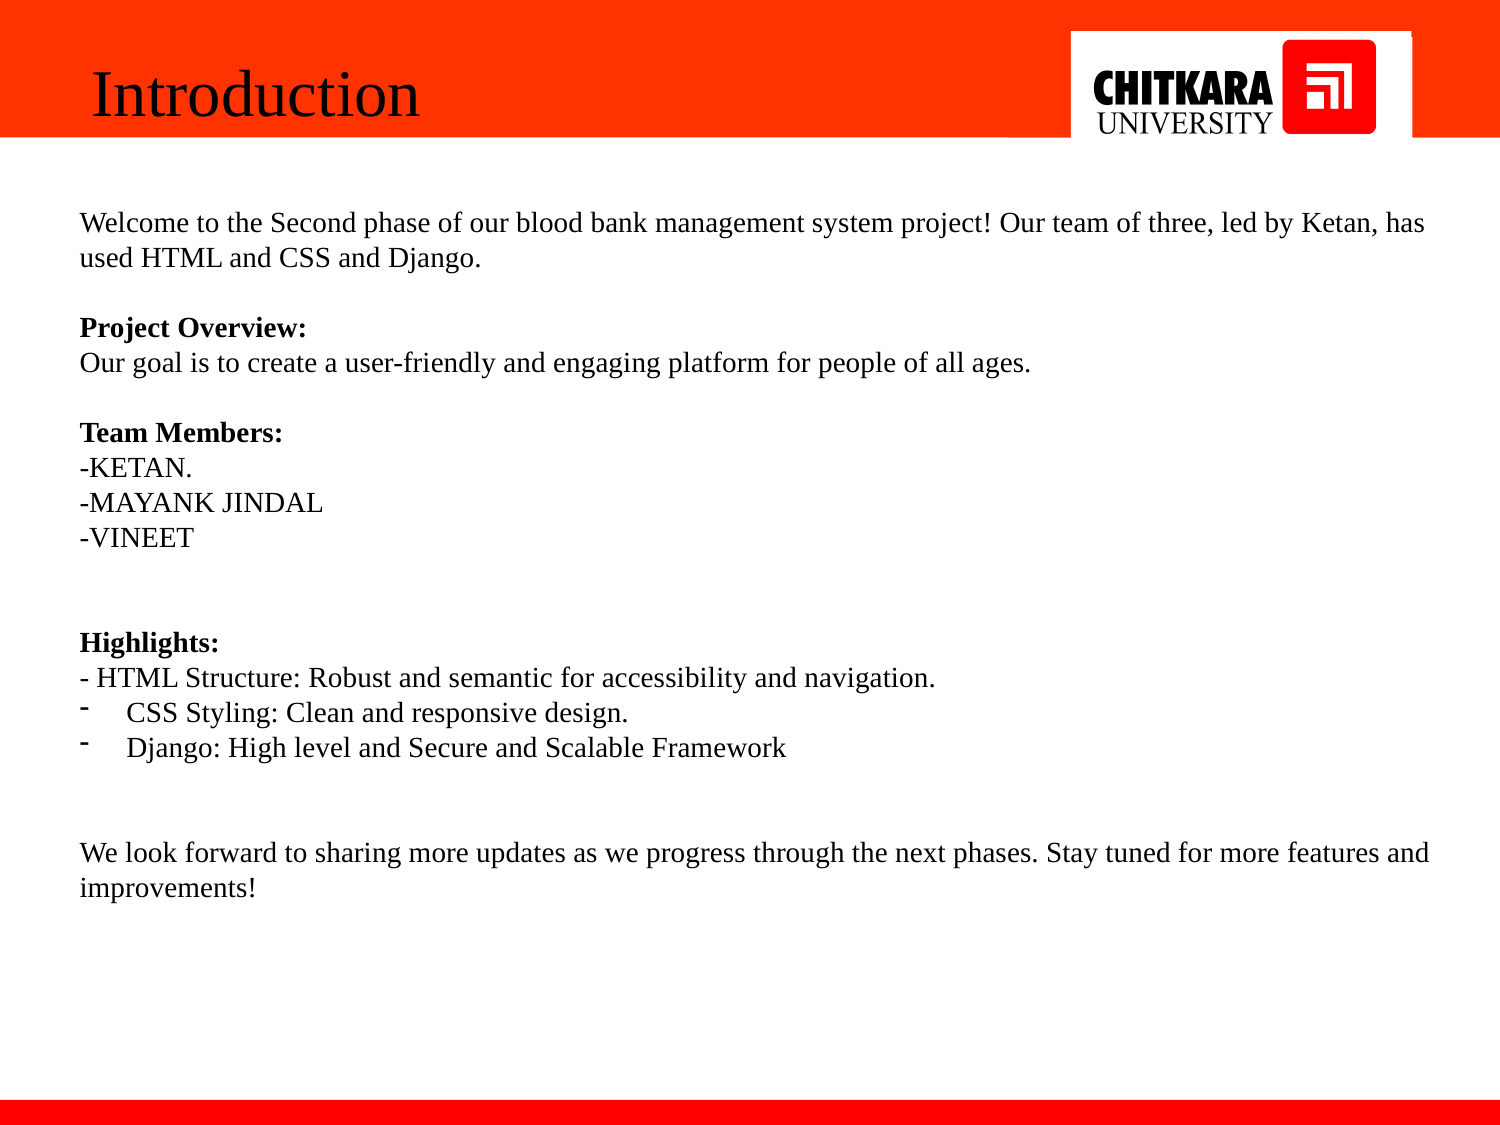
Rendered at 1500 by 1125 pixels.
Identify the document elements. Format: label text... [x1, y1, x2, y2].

picture [1074, 37, 1391, 138]
text_box Introduction [76, 42, 963, 138]
text_box Welcome to the Second phase of our blood bank management system project! Our team of three, led by Ketan, has used HTML and CSS and Django. Project Overview: Our goal is to create a user-friendly and engaging platform for people of all ages. Team Members: -KETAN. -MAYANK JINDAL -VINEET Highlights: - HTML Structure: Robust and semantic for accessibility and navigation. CSS Styling: Clean and responsive design. Django: High level and Secure and Scalable Framework We look forward to sharing more updates as we progress through the next phases. Stay tuned for more features and improvements! [64, 196, 1447, 911]
